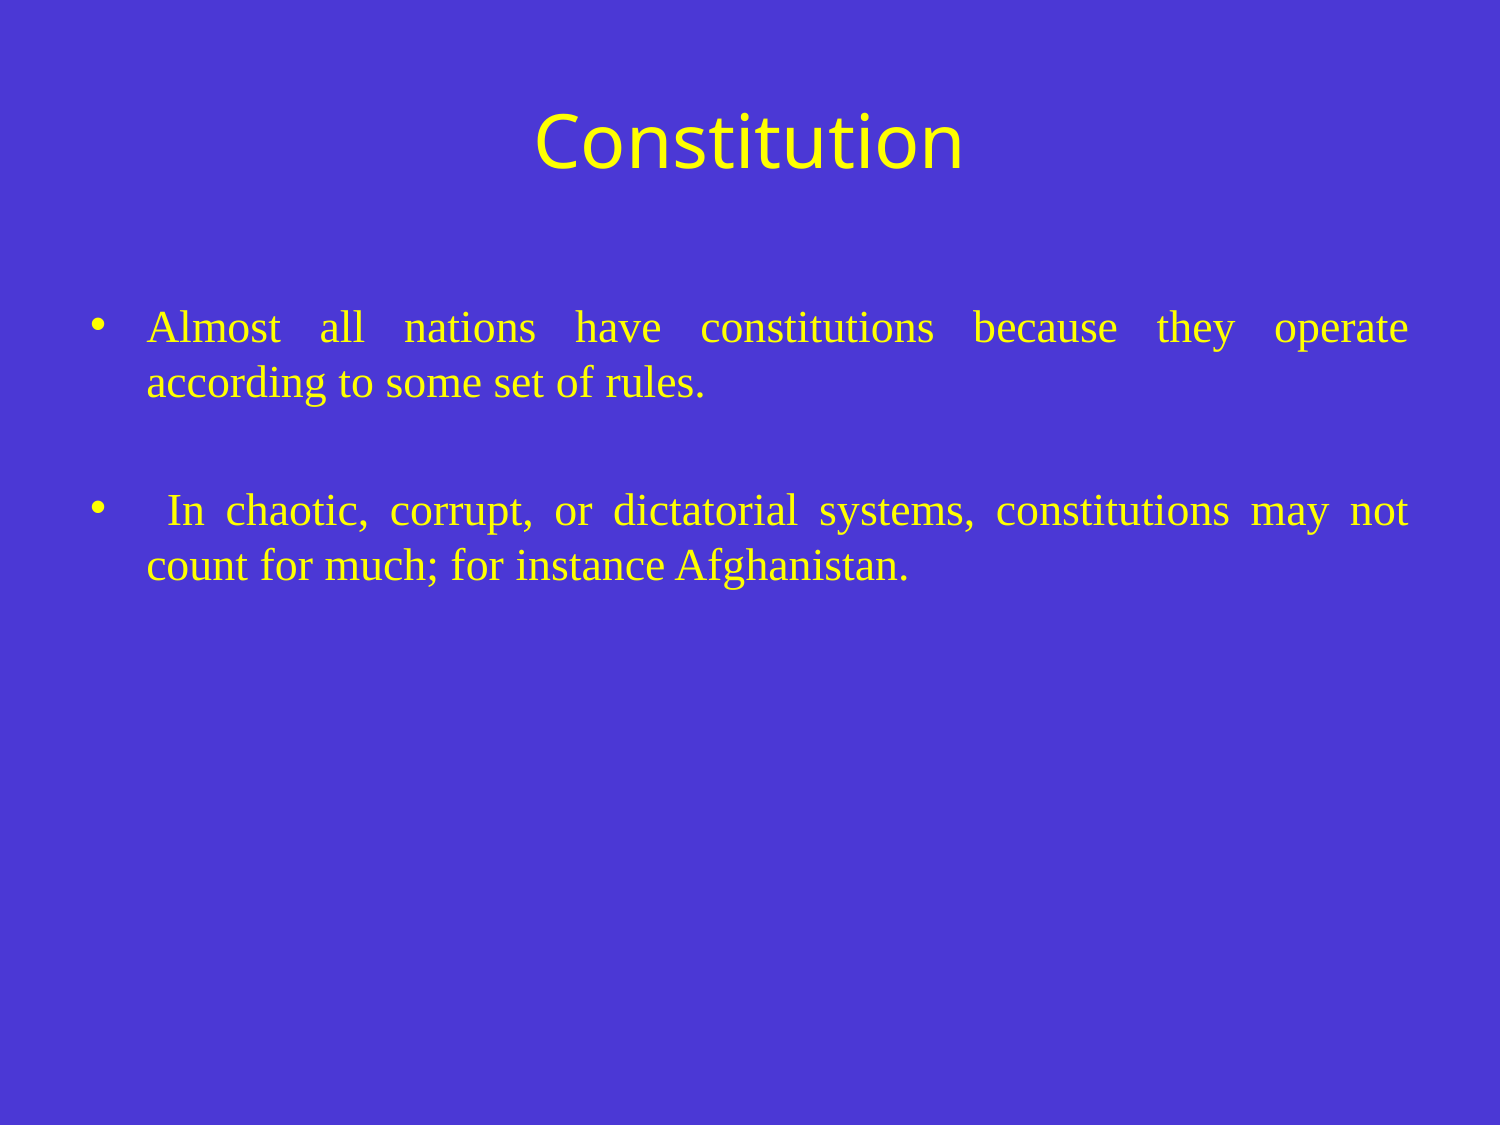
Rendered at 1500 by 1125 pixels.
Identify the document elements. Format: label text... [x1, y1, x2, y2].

title Constitution [75, 45, 1425, 224]
list Almost all nations have constitutions because they operate according to some set of rules. In chaotic, corrupt, or dictatorial systems, constitutions may not count for much; for instance Afghanistan. [75, 224, 1425, 1005]
